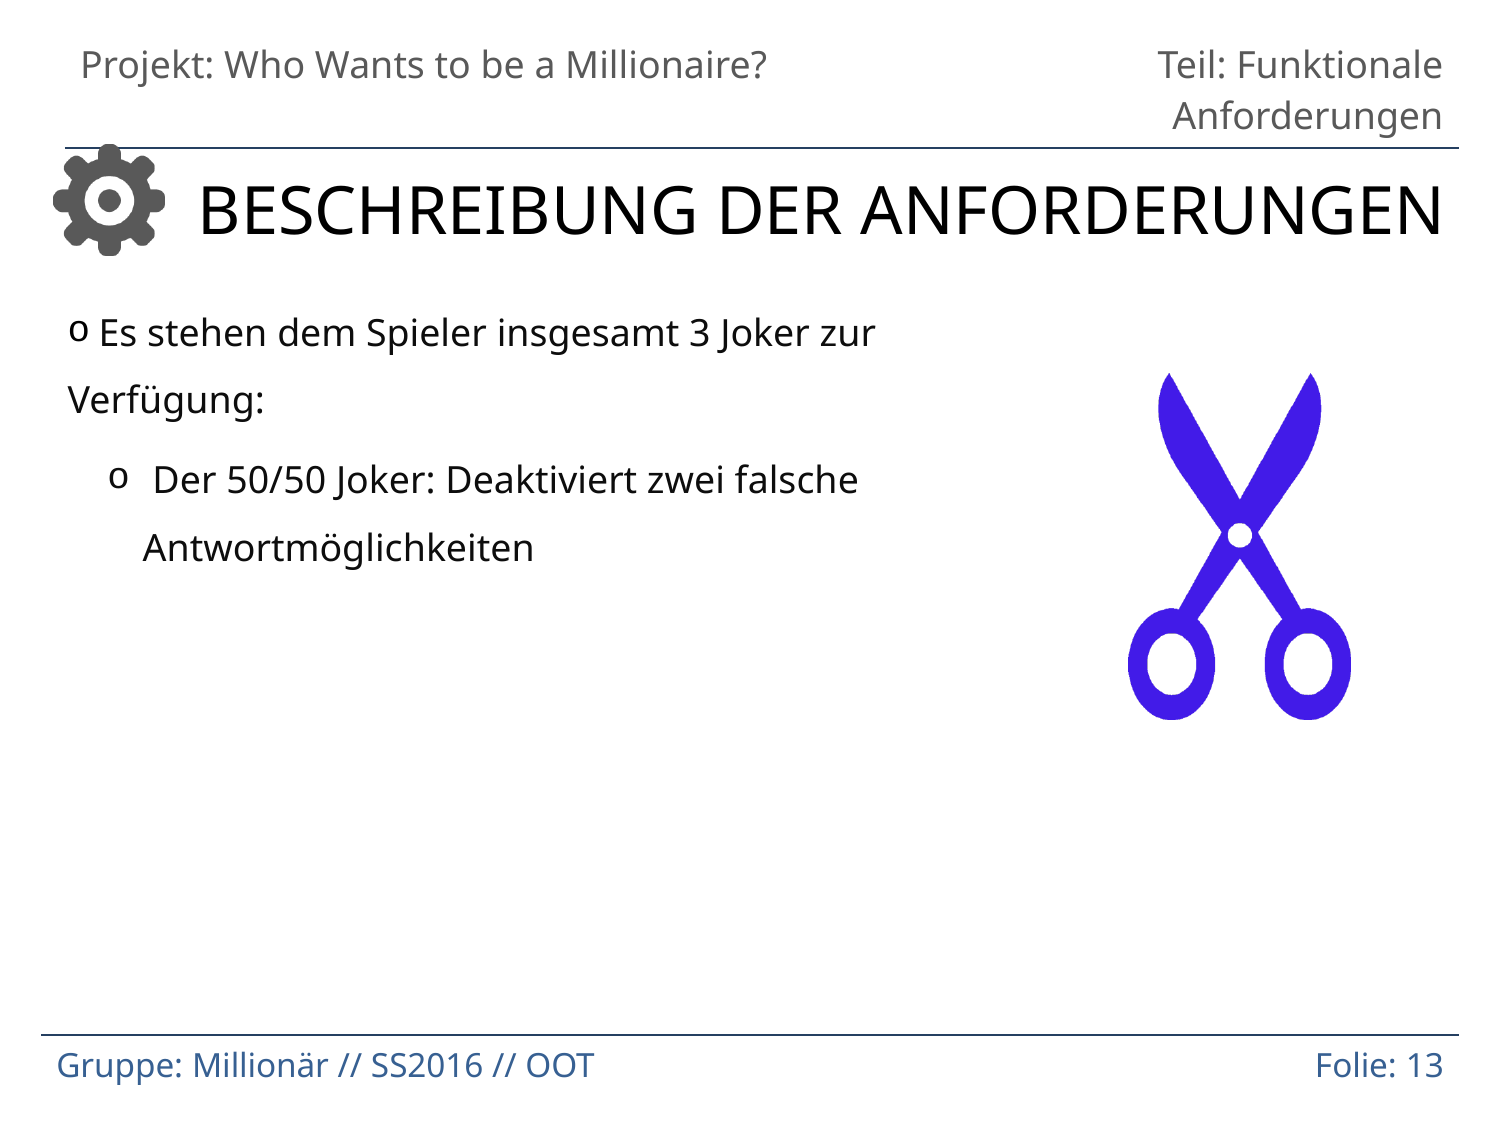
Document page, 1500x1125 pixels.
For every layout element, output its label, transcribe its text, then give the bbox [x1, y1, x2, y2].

text_box BESCHREIBUNG DER ANFORDERUNGEN [183, 160, 1500, 256]
picture [1127, 373, 1351, 721]
table_header Projekt: Who Wants to be a Millionaire? [65, 31, 892, 147]
text_box Es stehen dem Spieler insgesamt 3 Joker zur Verfügung: Der 50/50 Joker: Deaktiviert zwei falsche Antwortmöglichkeiten [53, 278, 928, 577]
table_header Folie: 13 [750, 1036, 1459, 1096]
table_header Gruppe: Millionär // SS2016 // OOT [41, 1036, 750, 1096]
picture [52, 143, 165, 256]
table_header Teil: Funktionale Anforderungen [892, 31, 1459, 147]
